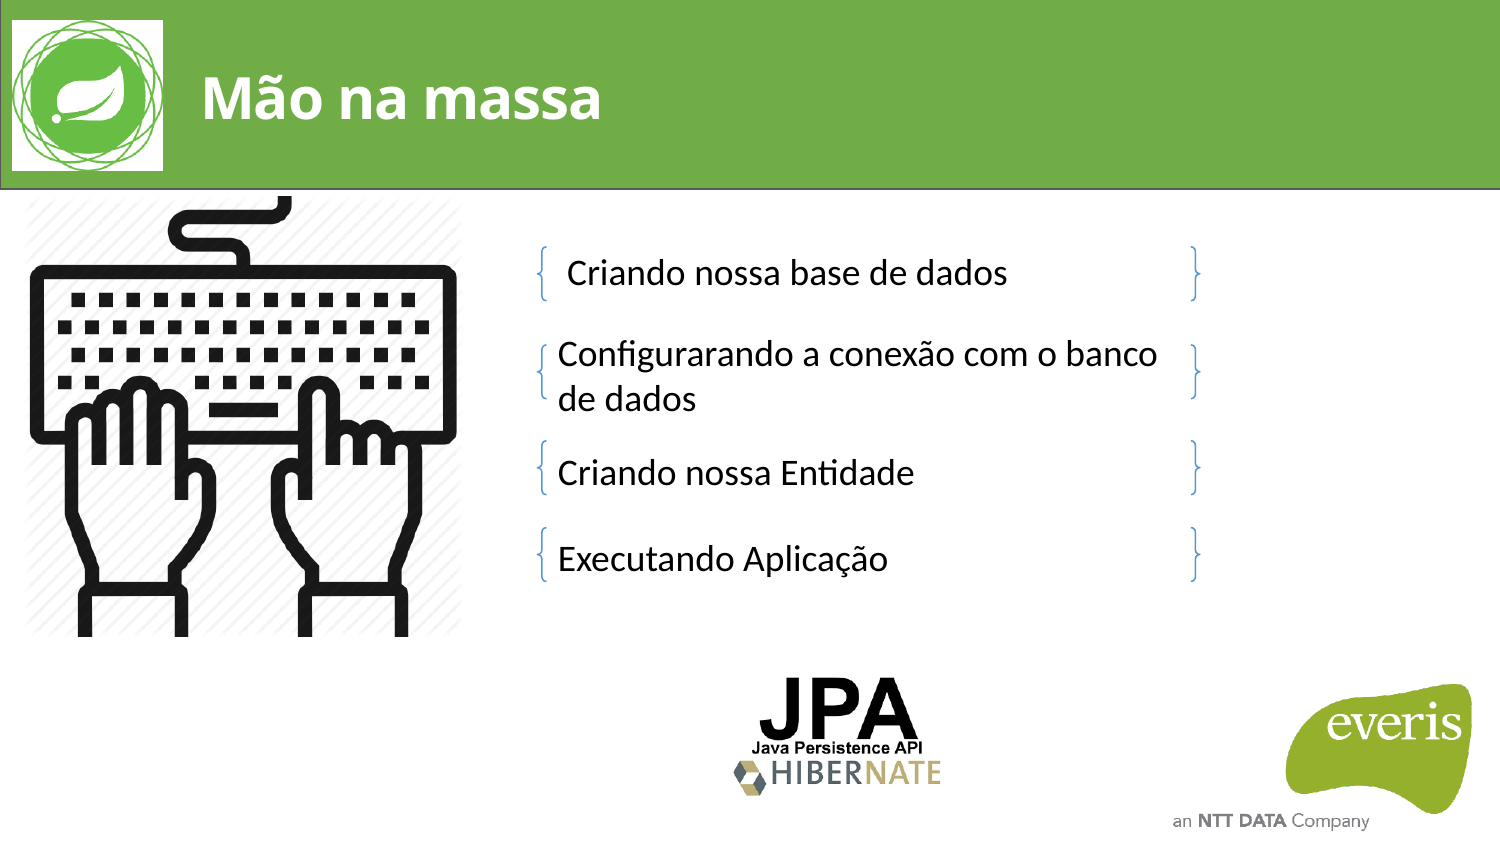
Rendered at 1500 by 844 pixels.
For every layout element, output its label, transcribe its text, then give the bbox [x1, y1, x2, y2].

text_box Configurarando a conexão com o banco de dados [536, 344, 1201, 400]
picture [22, 196, 463, 637]
picture [1149, 652, 1495, 844]
text_box Criando nossa base de dados [552, 240, 1024, 300]
text_box [536, 246, 1201, 302]
picture [724, 671, 952, 798]
text_box Executando Aplicação [536, 526, 1201, 583]
title Mão na massa [198, 58, 688, 202]
picture [12, 20, 163, 171]
text_box Criando nossa Entidade [536, 439, 1201, 496]
